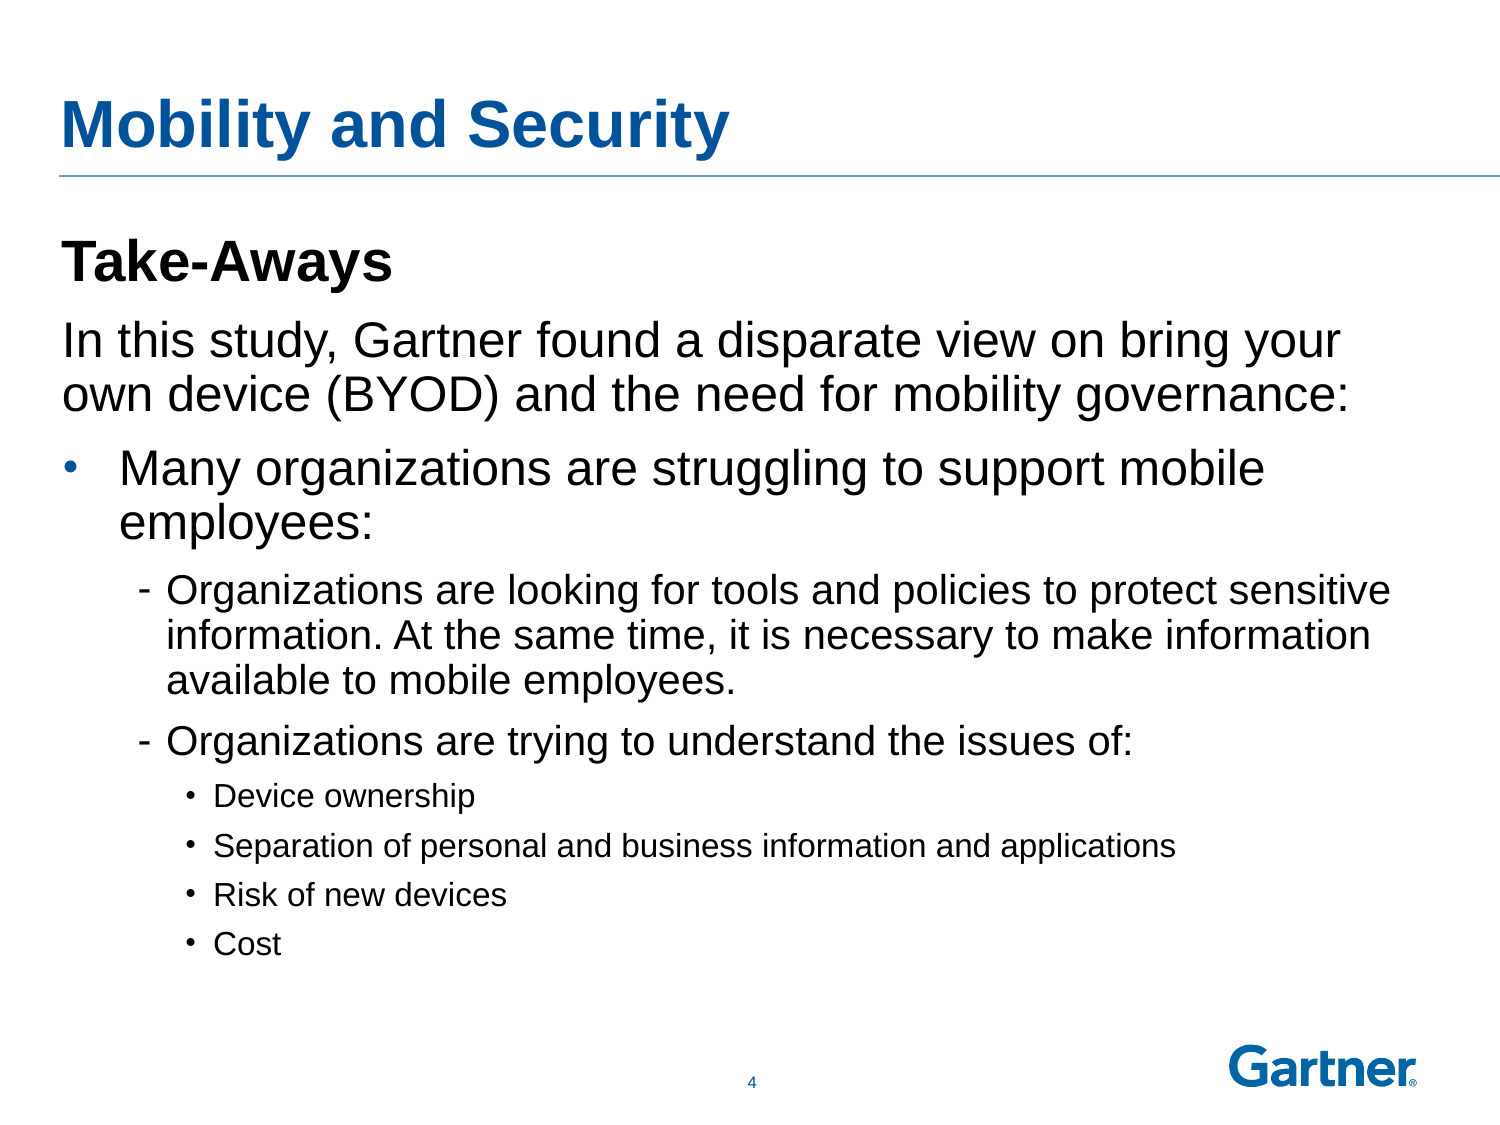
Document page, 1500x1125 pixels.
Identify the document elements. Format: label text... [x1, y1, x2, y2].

footer 3 [712, 1064, 788, 1103]
list Take-Aways In this study, Gartner found a disparate view on bring your own device (BYOD) and the need for mobility governance: Many organizations are struggling to support mobile employees: Organizations are looking for tools and policies to protect sensitive information. At the same time, it is necessary to make information available to mobile employees. Organizations are trying to understand the issues of: Device ownership Separation of personal and business information and applications Risk of new devices Cost [46, 223, 1418, 949]
title Mobility and Security [45, 30, 1418, 177]
